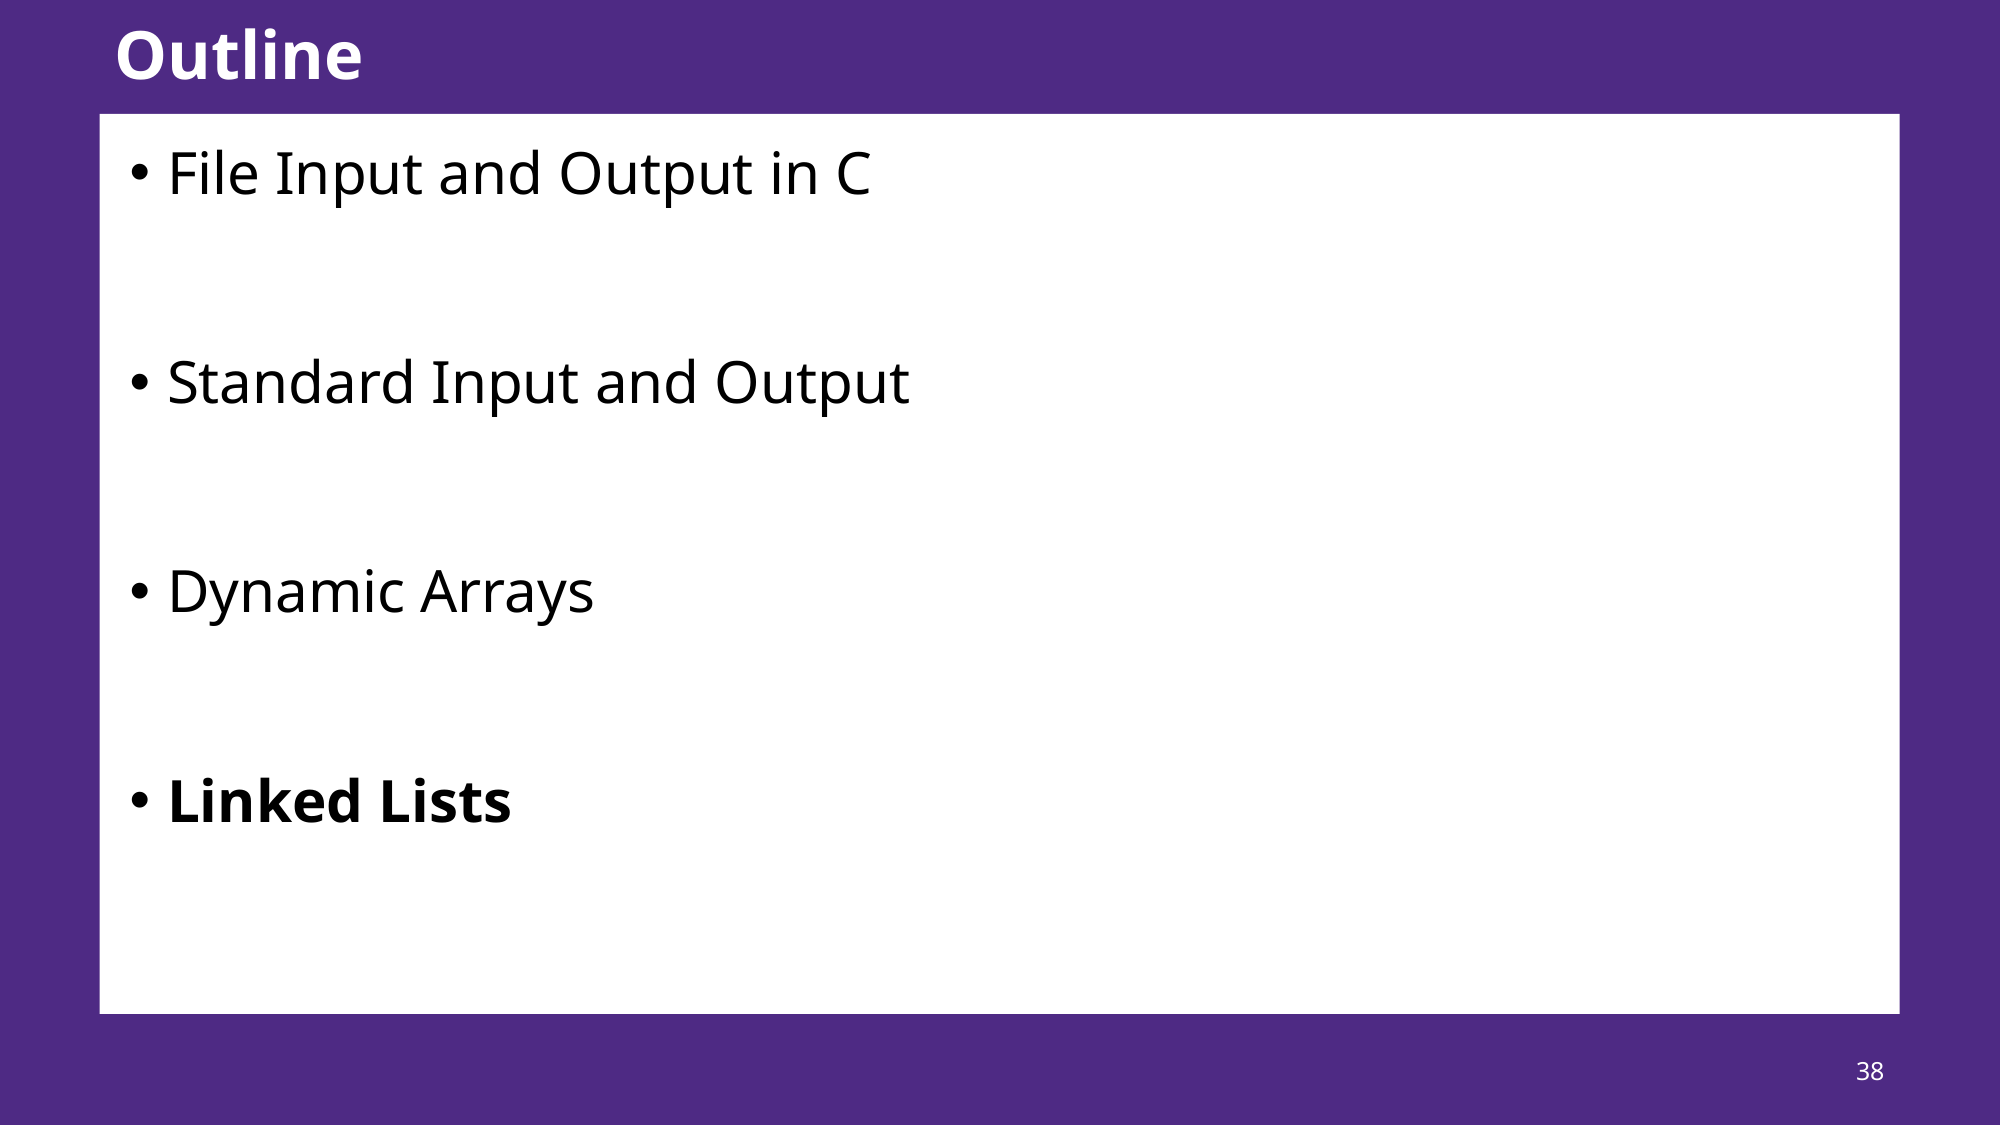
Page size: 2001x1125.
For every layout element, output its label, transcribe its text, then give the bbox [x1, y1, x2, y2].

list File Input and Output in C Standard Input and Output Dynamic Arrays Linked Lists [99, 114, 1900, 1014]
slide_number 38 [1749, 1042, 1900, 1103]
title Outline [99, 1, 1900, 114]
